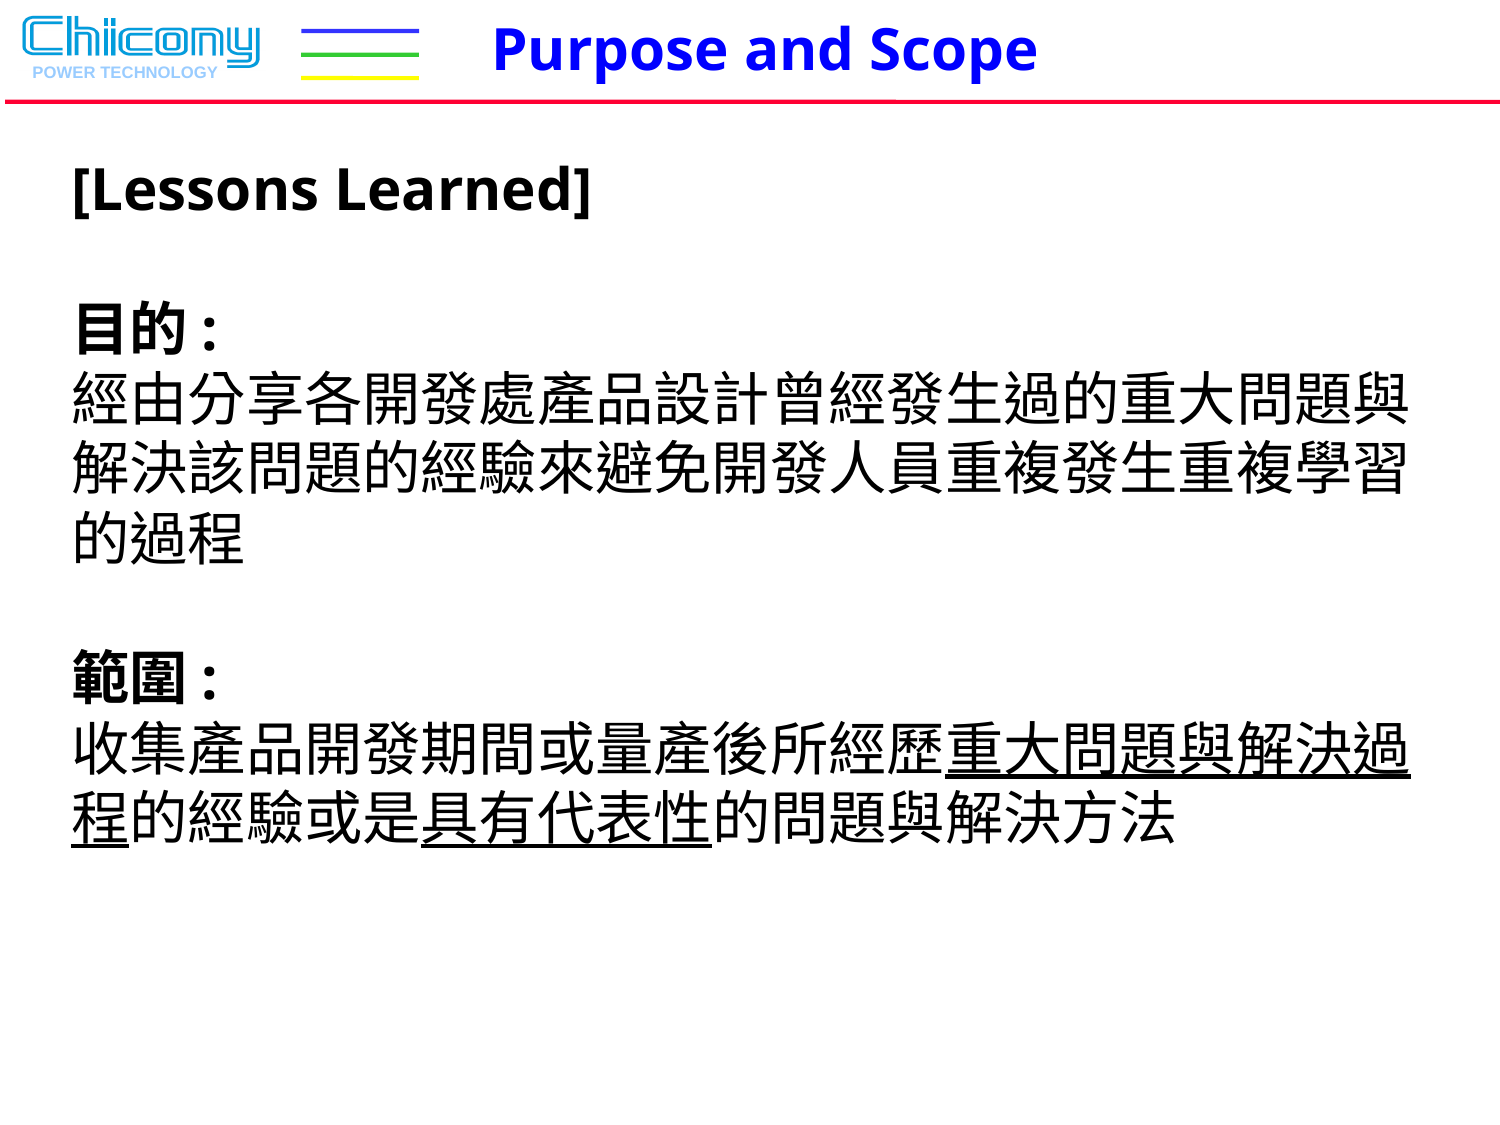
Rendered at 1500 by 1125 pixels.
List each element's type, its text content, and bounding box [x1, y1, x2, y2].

text_box [Lessons Learned] 目的: 經由分享各開發處產品設計曾經發生過的重大問題與解決該問題的經驗來避免開發人員重複發生重複學習的過程 範圍: 收集產品開發期間或量產後所經歷重大問題與解決過程的經驗或是具有代表性的問題與解決方法 [56, 144, 1439, 859]
text_box Purpose and Scope [476, 4, 1161, 90]
picture [17, 11, 266, 71]
